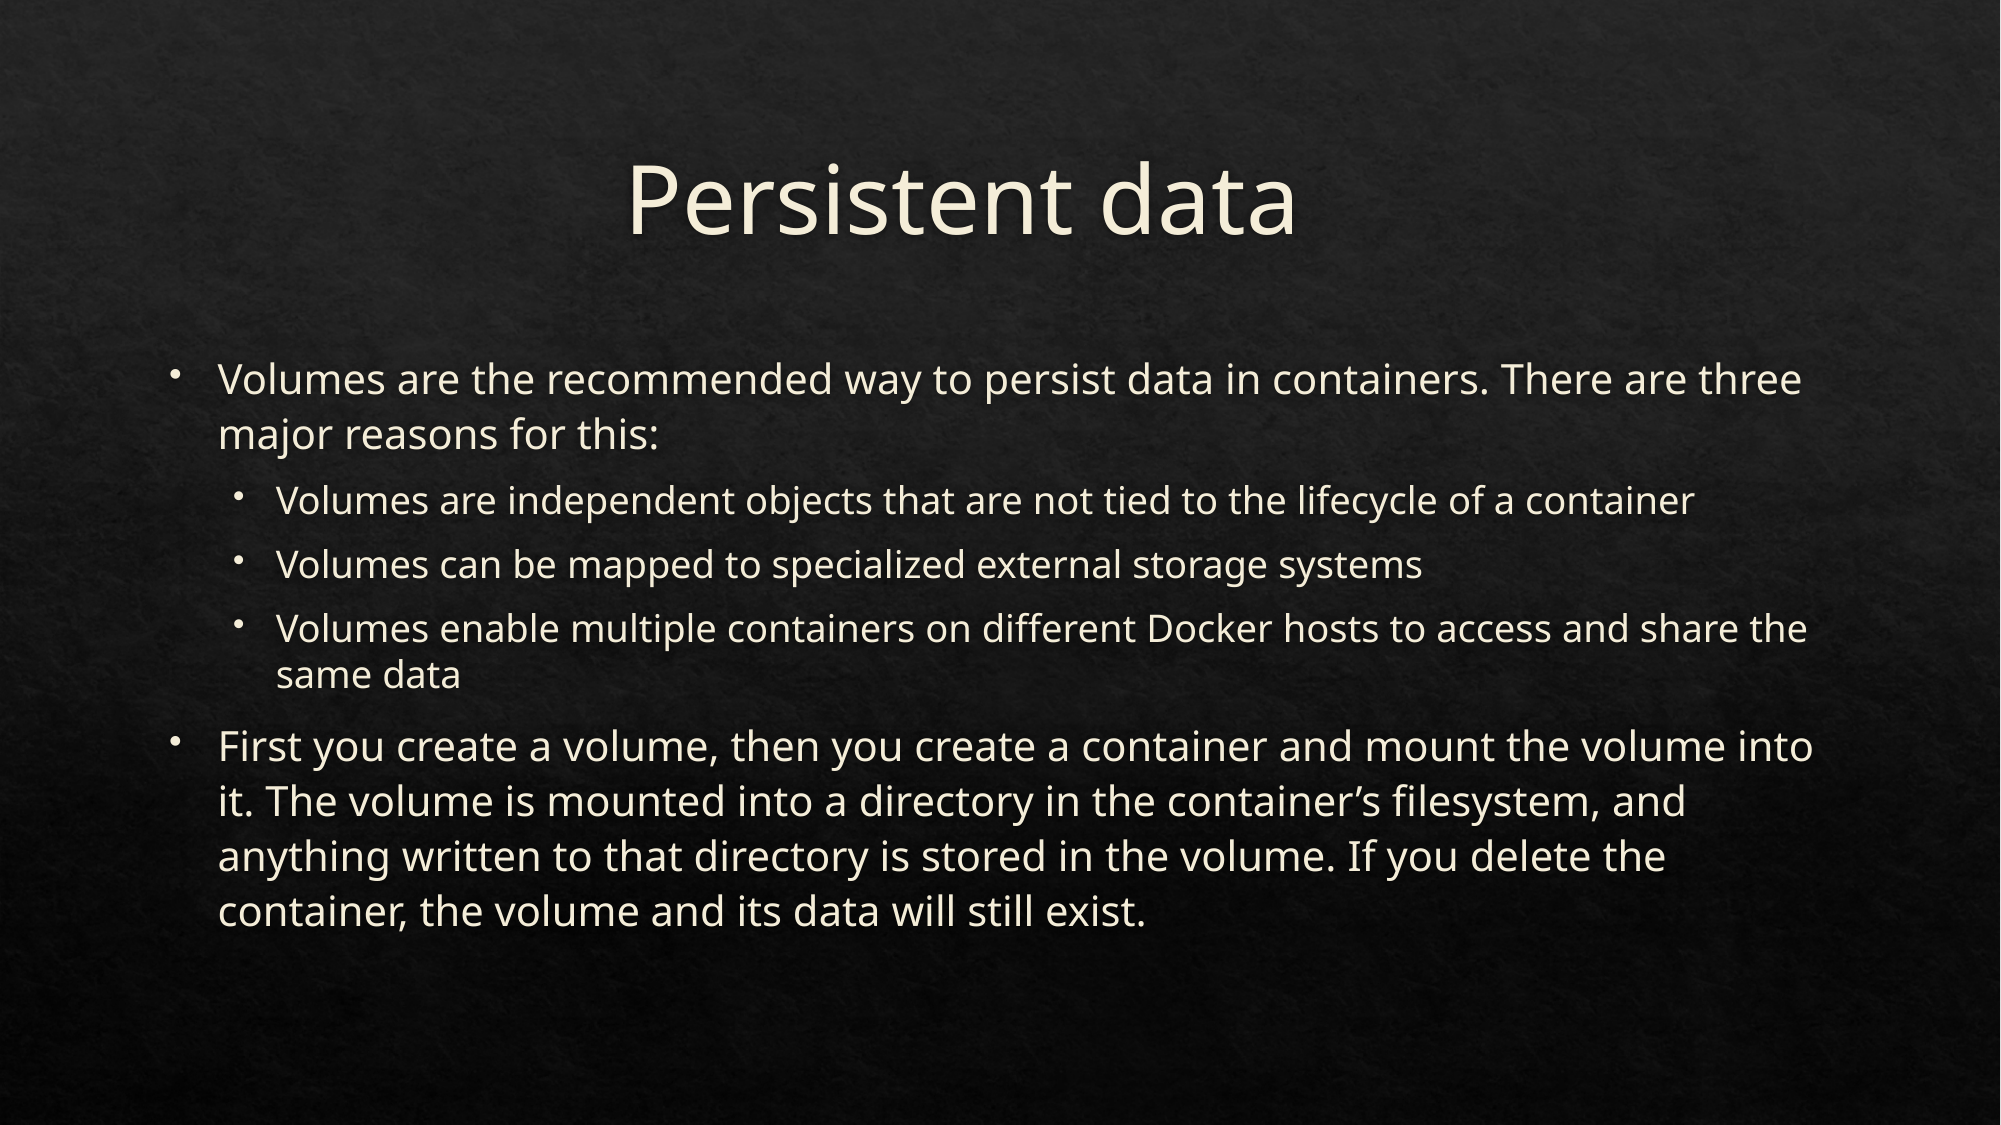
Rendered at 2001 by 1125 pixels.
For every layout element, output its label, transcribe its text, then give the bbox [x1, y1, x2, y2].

list Volumes are the recommended way to persist data in containers. There are three major reasons for this: Volumes are independent objects that are not tied to the lifecycle of a container Volumes can be mapped to specialized external storage systems Volumes enable multiple containers on different Docker hosts to access and share the same data First you create a volume, then you create a container and mount the volume into it. The volume is mounted into a directory in the container’s filesystem, and anything written to that directory is stored in the volume. If you delete the container, the volume and its data will still exist. [149, 340, 1849, 950]
title Persistent data [149, 99, 1849, 307]
